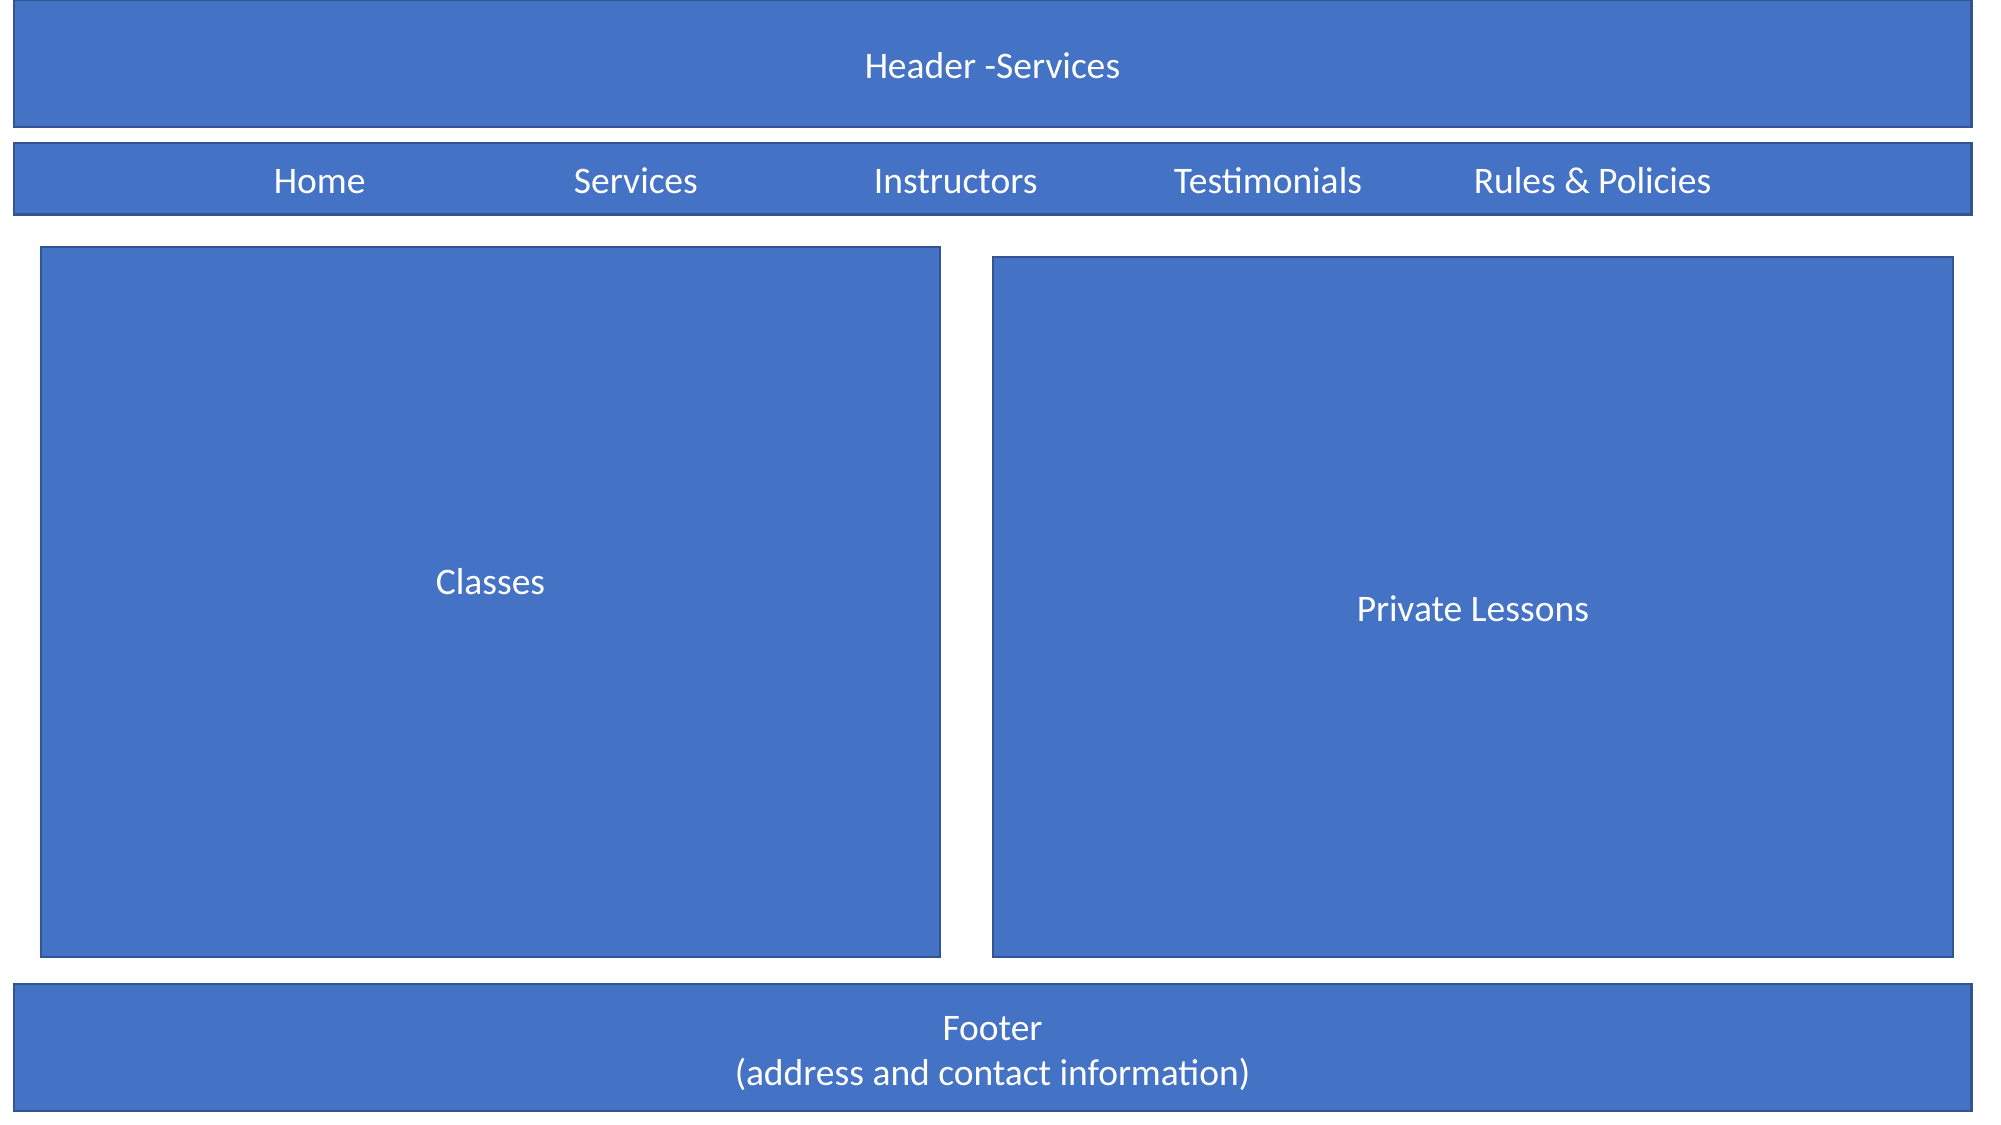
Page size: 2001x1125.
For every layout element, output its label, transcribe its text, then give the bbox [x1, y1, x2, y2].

text_box Footer (address and contact information) [13, 983, 1973, 1112]
text_box Classes [40, 246, 941, 958]
text_box Home Services Instructors Testimonials Rules & Policies [13, 142, 1973, 216]
text_box Private Lessons [992, 256, 1954, 958]
text_box Header -Services [13, 0, 1973, 128]
